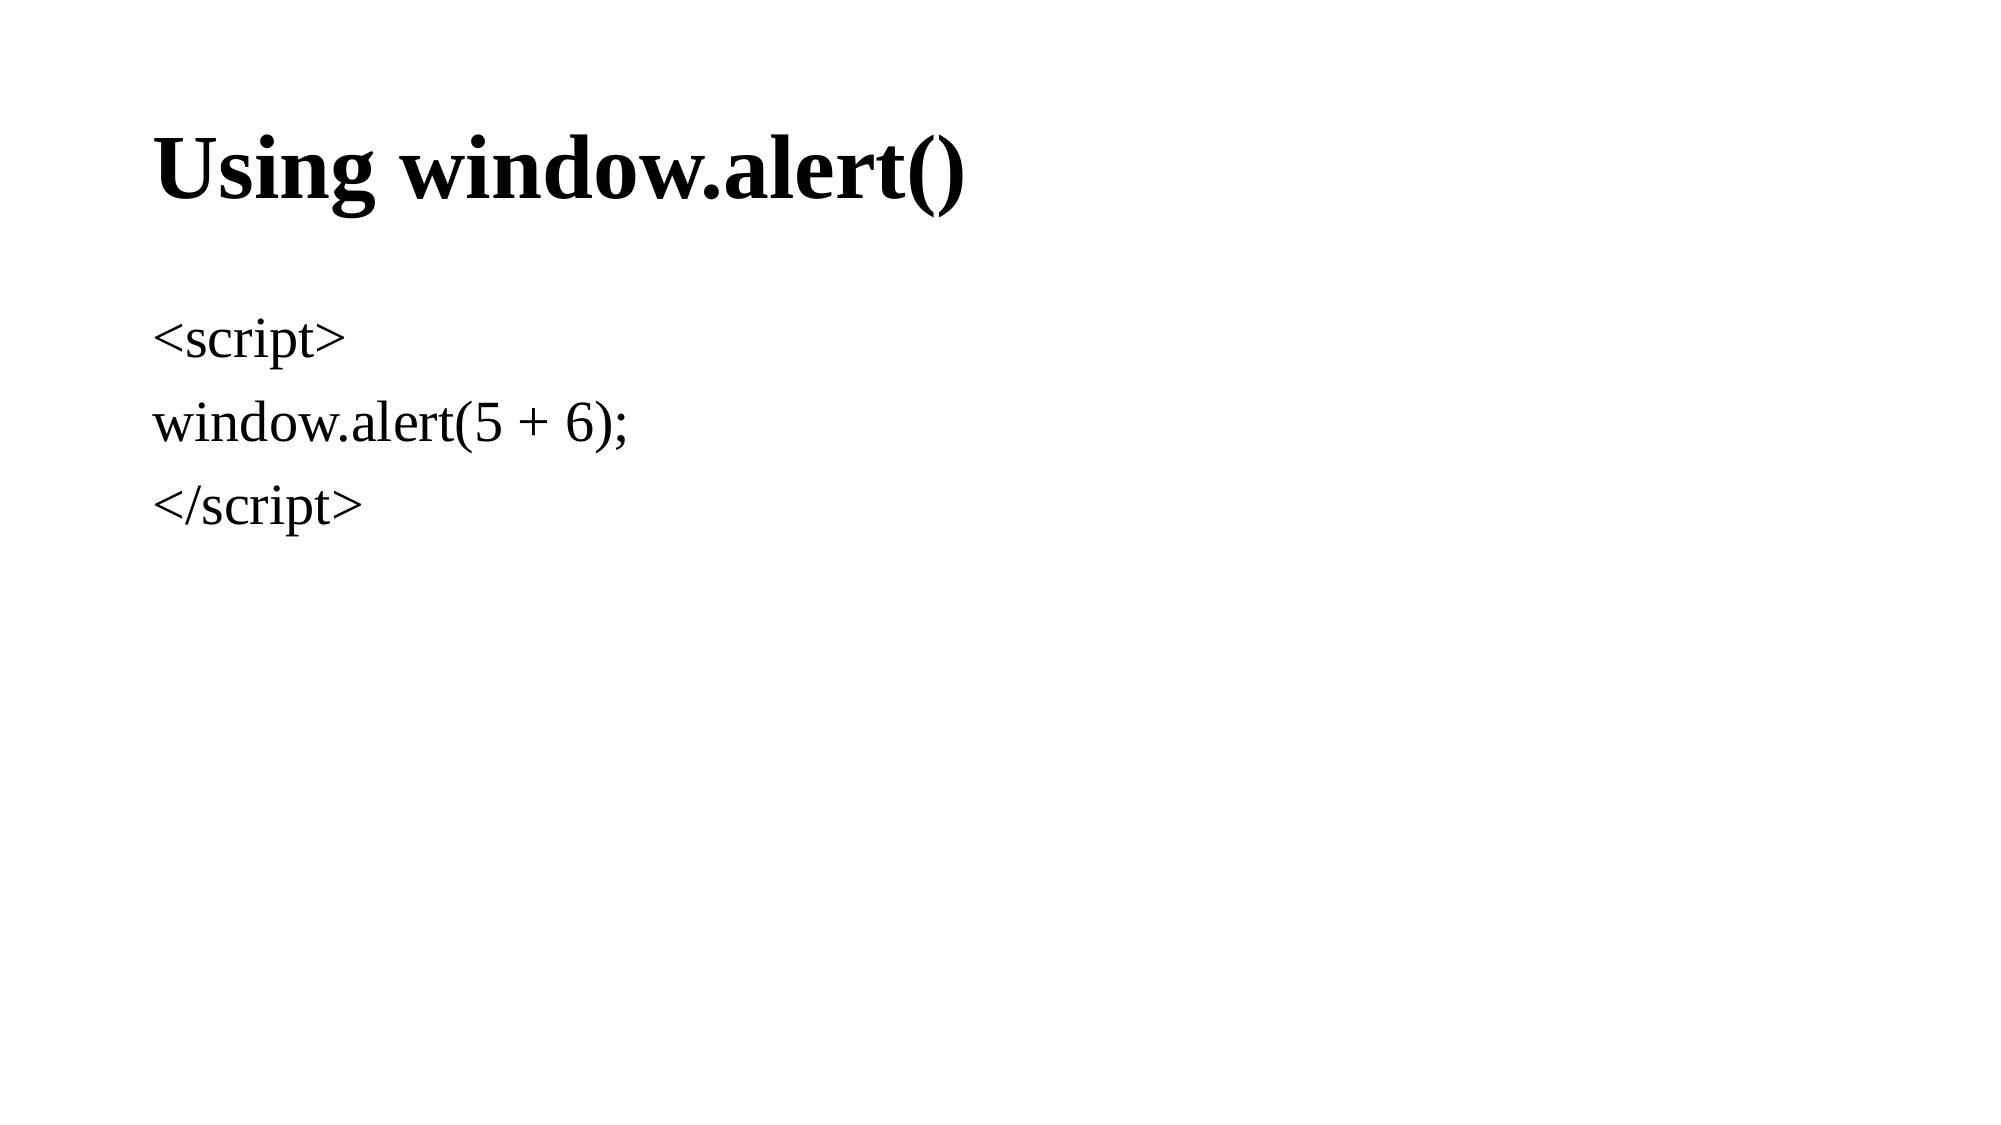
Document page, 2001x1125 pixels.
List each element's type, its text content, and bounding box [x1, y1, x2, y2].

list <script> window.alert(5 + 6); </script> [137, 299, 1863, 1014]
title Using window.alert() [137, 59, 1863, 278]
